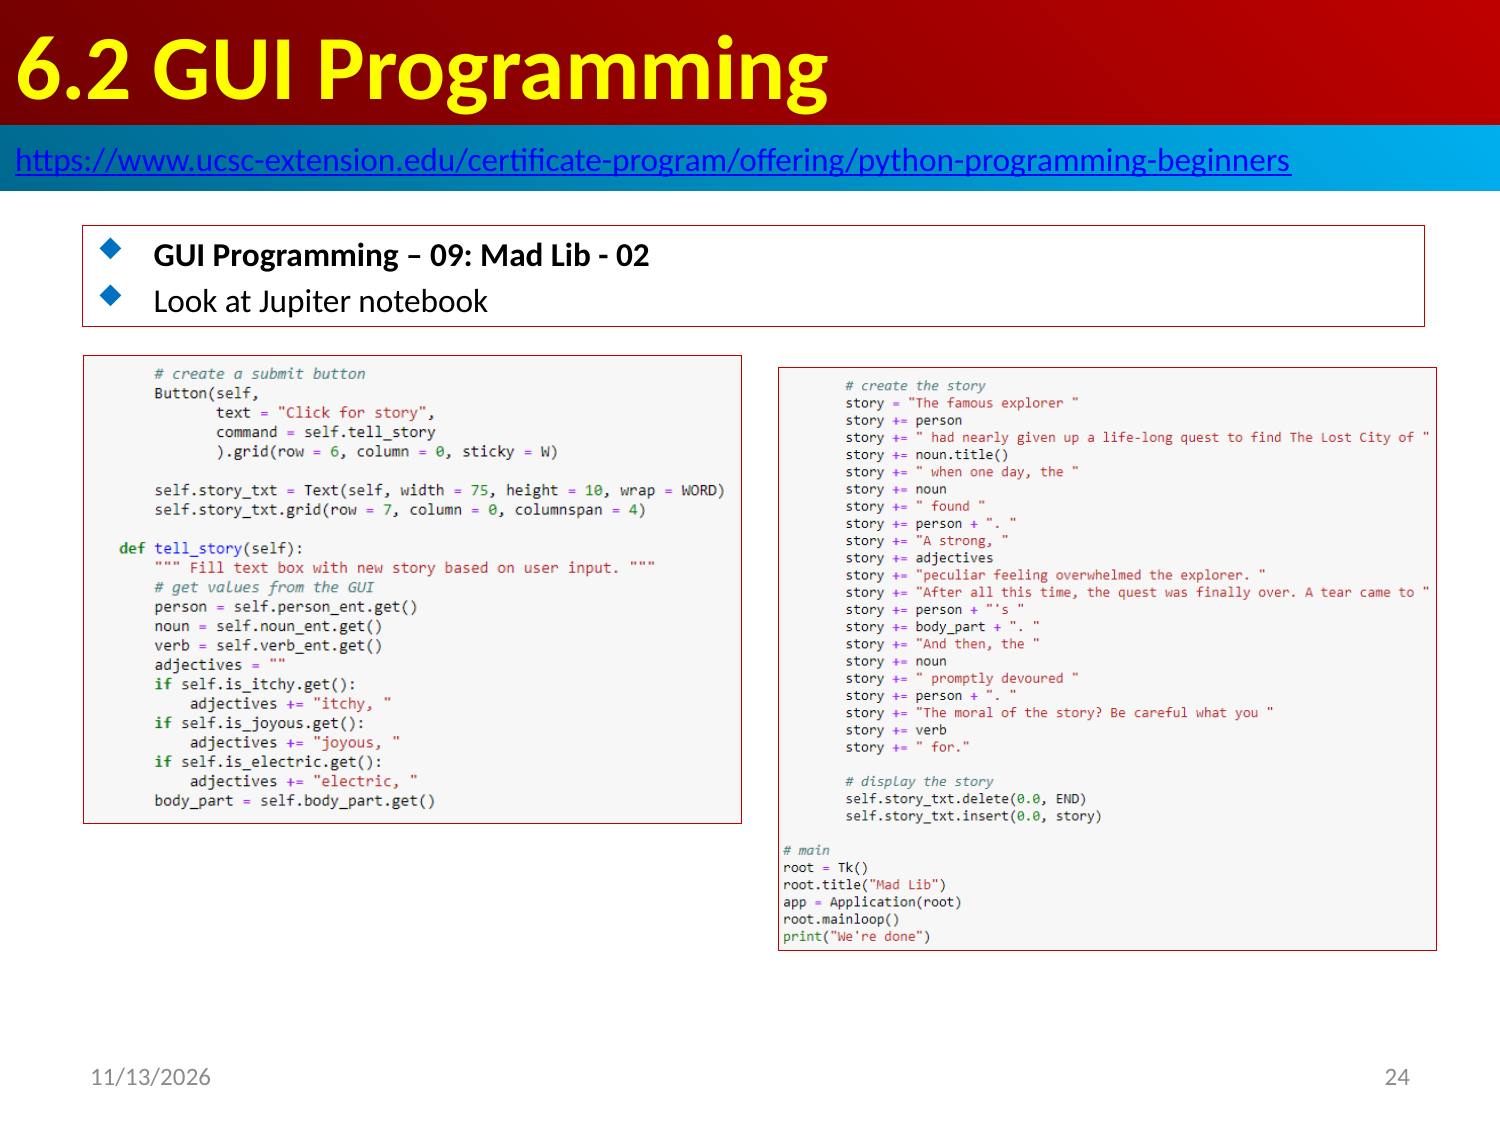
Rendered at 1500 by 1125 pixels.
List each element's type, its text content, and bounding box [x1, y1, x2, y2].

subtitle GUI Programming – 09: Mad Lib - 02 Look at Jupiter notebook [82, 225, 1425, 327]
title 6.2 GUI Programming [0, 0, 1500, 125]
picture [83, 354, 742, 824]
slide_number 24 [1074, 1042, 1425, 1109]
picture [778, 367, 1437, 951]
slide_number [75, 1042, 425, 1109]
text_box https://www.ucsc-extension.edu/certificate-program/offering/python-programming-beginners [0, 125, 1500, 191]
